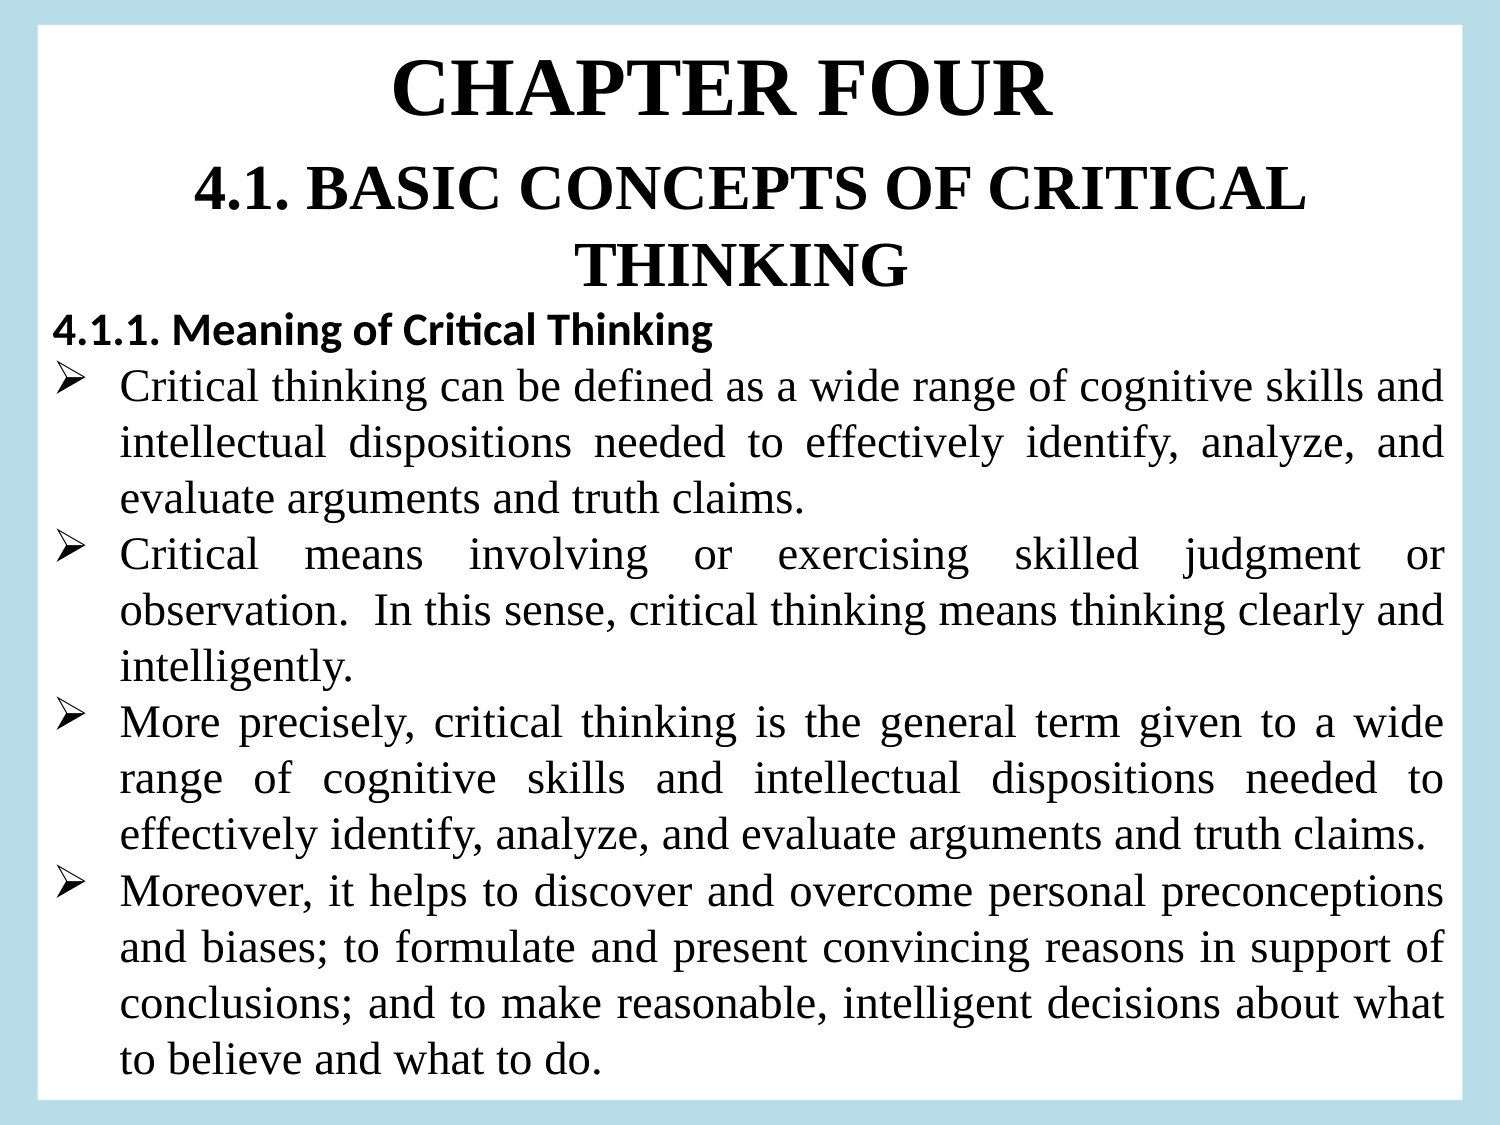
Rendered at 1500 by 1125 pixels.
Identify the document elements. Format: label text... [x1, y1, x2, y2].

subtitle CHAPTER FOUR 4.1. BASIC CONCEPTS OF CRITICAL THINKING 4.1.1. Meaning of Critical Thinking Critical thinking can be defined as a wide range of cognitive skills and intellectual dispositions needed to effectively identify, analyze, and evaluate arguments and truth claims. Critical means involving or exercising skilled judgment or observation. In this sense, critical thinking means thinking clearly and intelligently. More precisely, critical thinking is the general term given to a wide range of cognitive skills and intellectual dispositions needed to effectively identify, analyze, and evaluate arguments and truth claims. Moreover, it helps to discover and overcome personal preconceptions and biases; to formulate and present convincing reasons in support of conclusions; and to make reasonable, intelligent decisions about what to believe and what to do. [37, 24, 1463, 1100]
